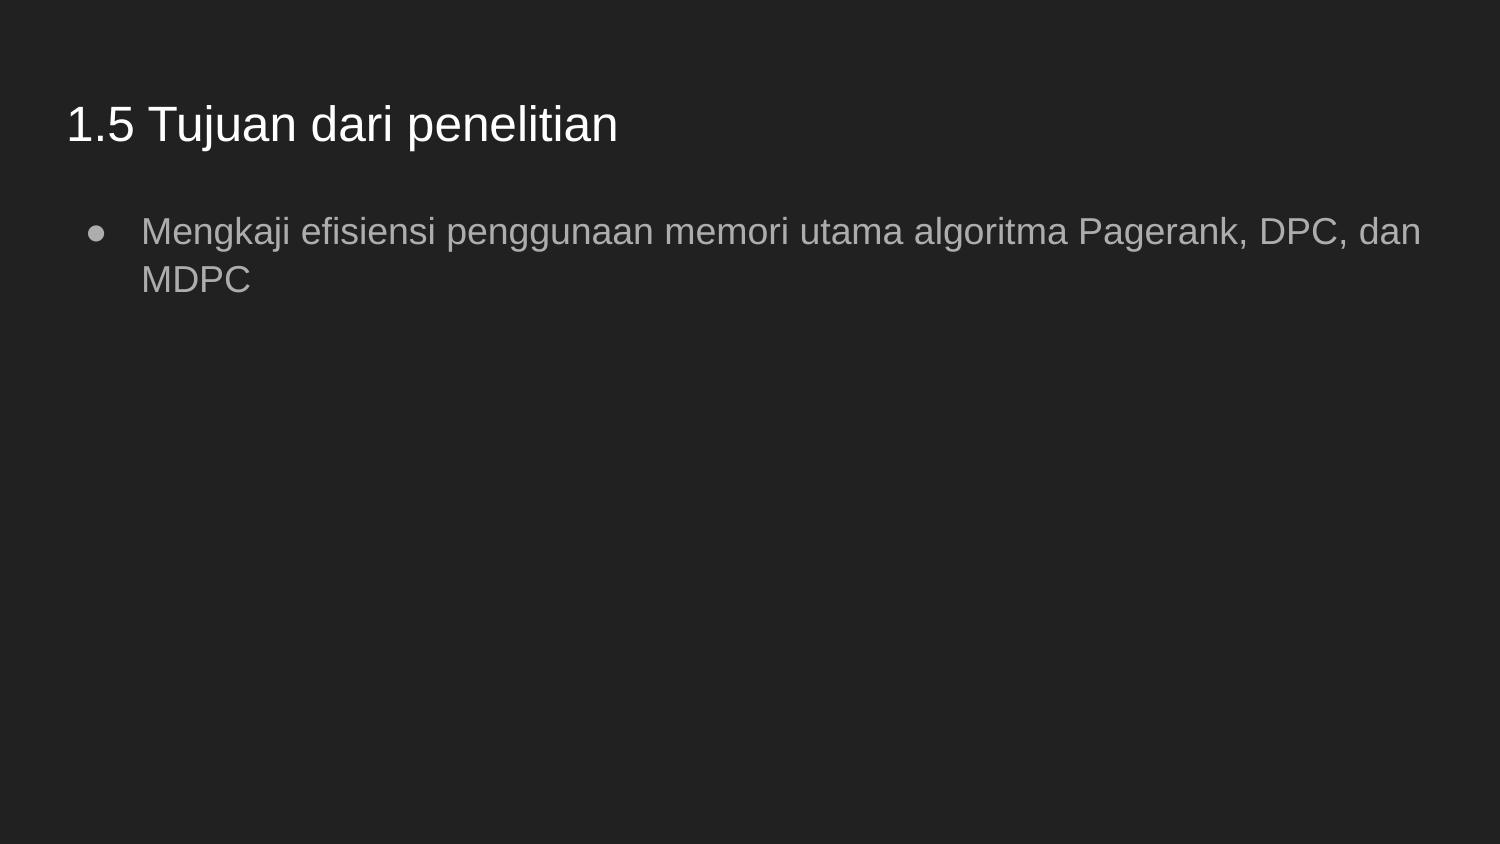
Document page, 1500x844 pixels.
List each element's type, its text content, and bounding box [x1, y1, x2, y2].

title 1.5 Tujuan dari penelitian [51, 72, 1449, 167]
list Mengkaji efisiensi penggunaan memori utama algoritma Pagerank, DPC, dan MDPC [51, 189, 1449, 750]
